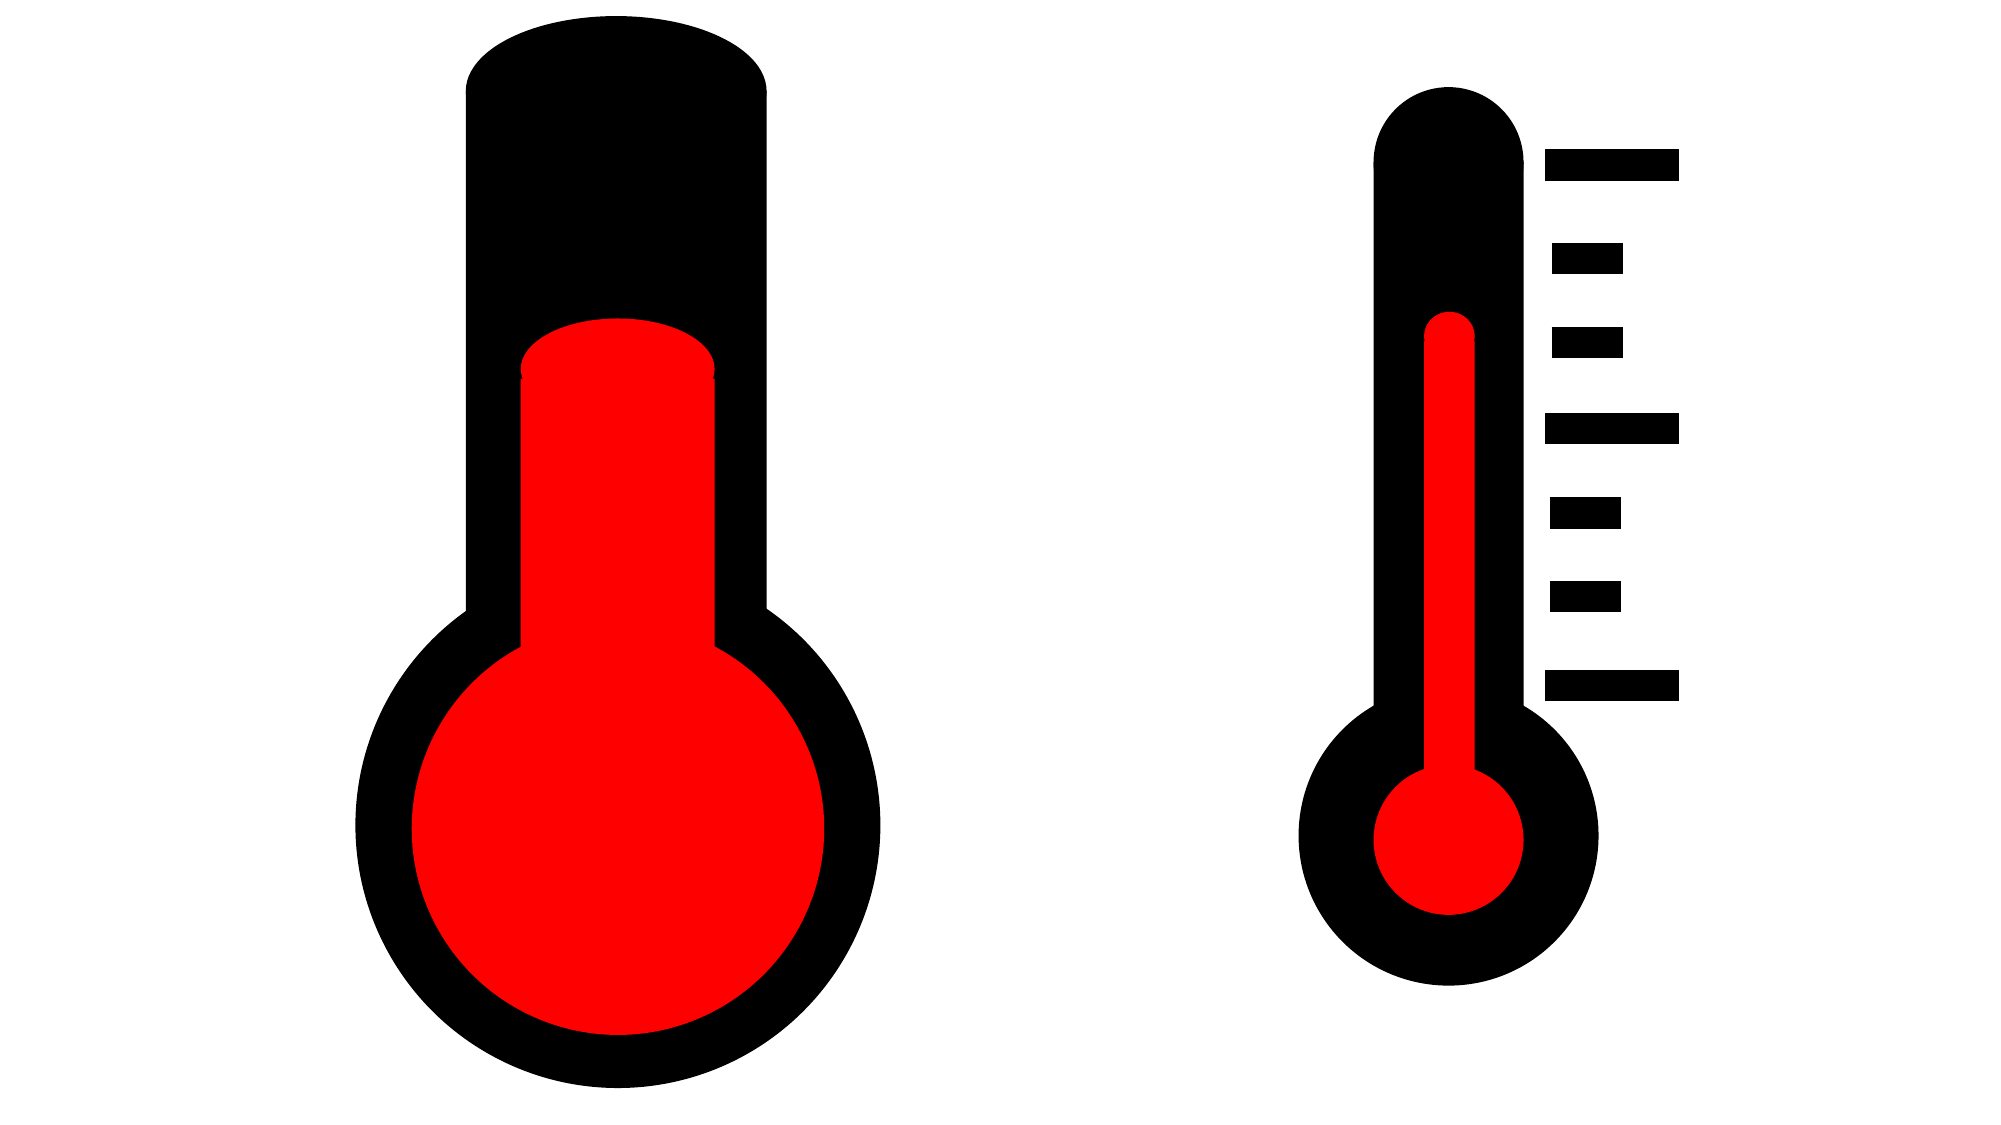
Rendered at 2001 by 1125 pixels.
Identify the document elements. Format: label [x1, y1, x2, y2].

text_box [354, 608, 882, 1090]
text_box [1423, 342, 1476, 863]
text_box [464, 15, 768, 96]
text_box [410, 645, 826, 1036]
text_box [1373, 161, 1525, 830]
text_box [1423, 310, 1476, 362]
text_box [1297, 704, 1600, 987]
text_box [520, 378, 716, 815]
text_box [1372, 768, 1525, 916]
text_box [1372, 86, 1525, 171]
text_box [519, 317, 716, 421]
text_box [465, 90, 768, 687]
